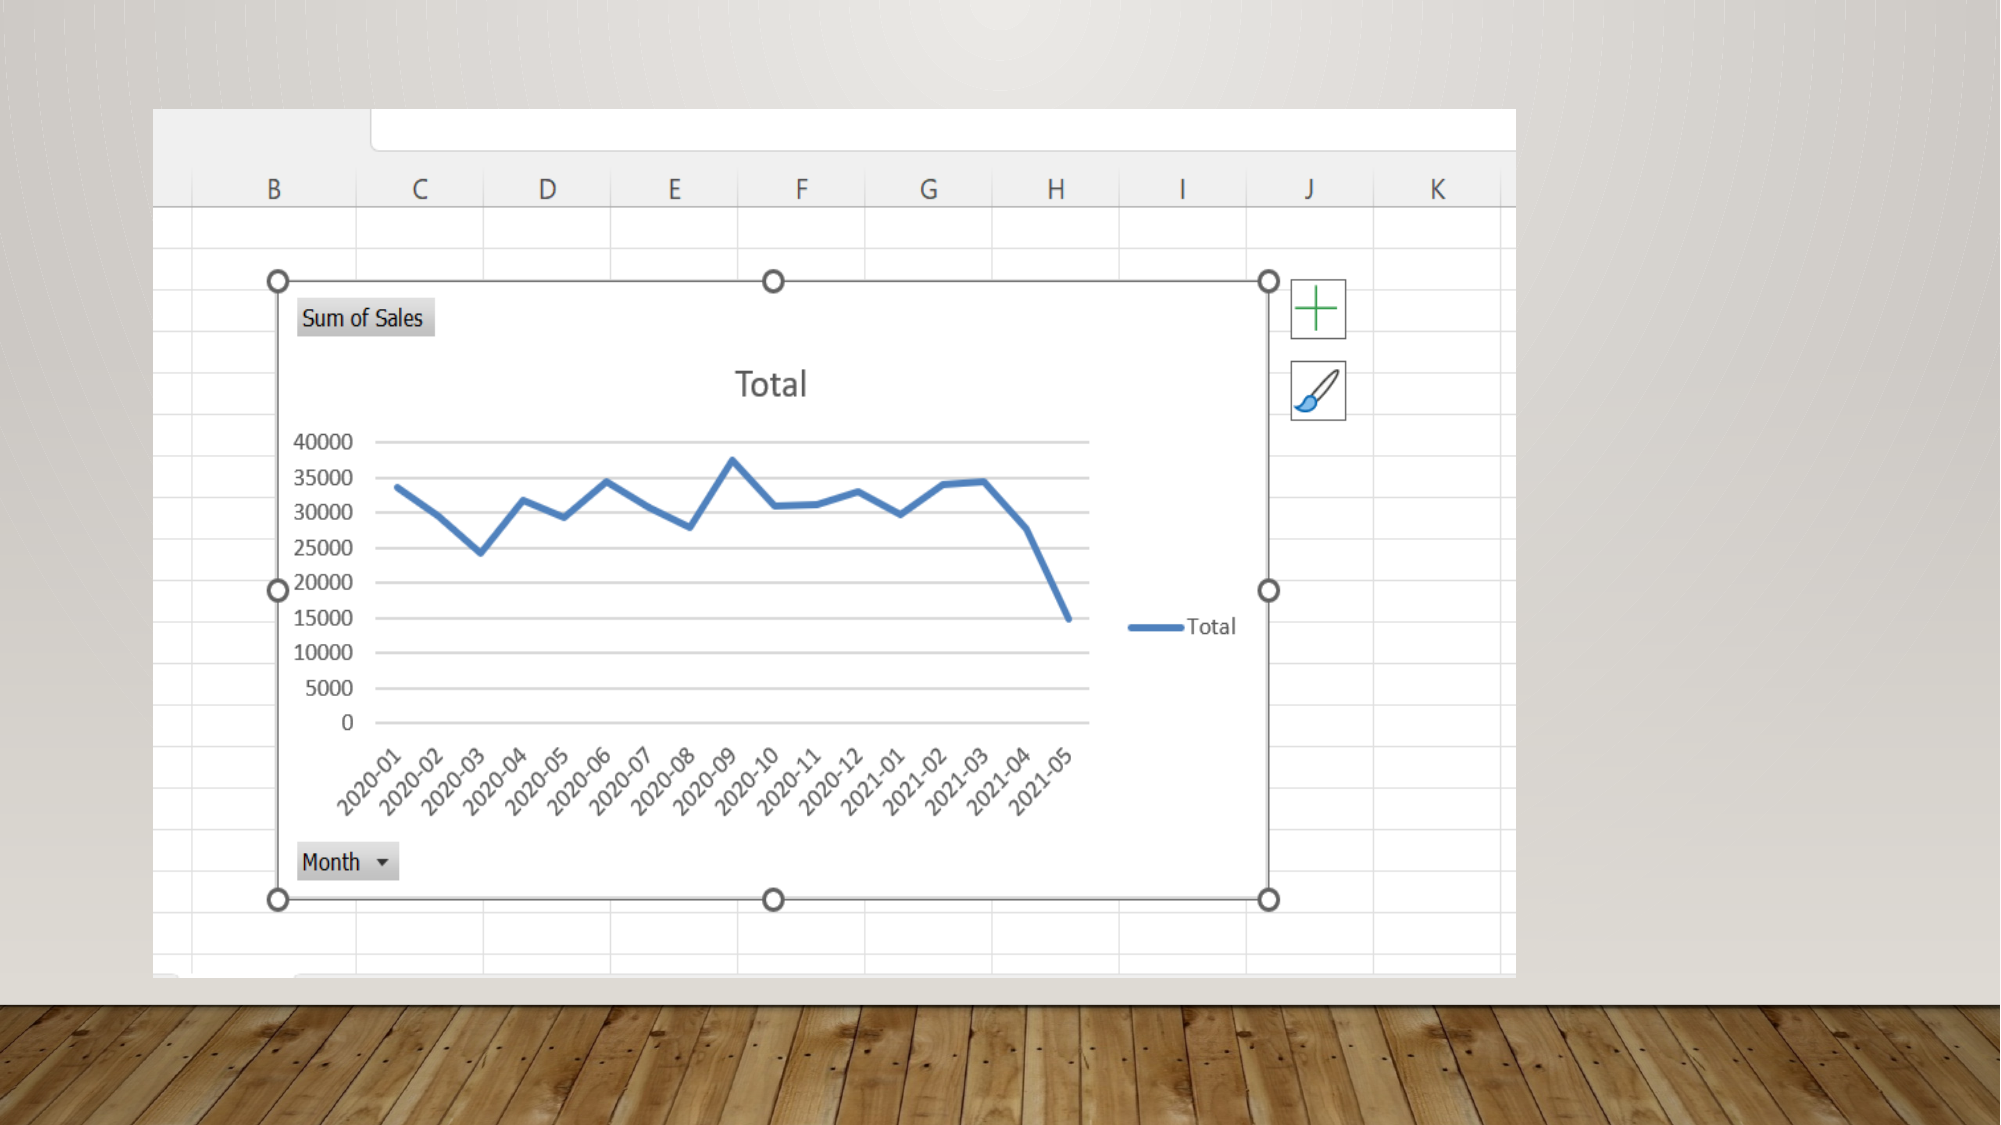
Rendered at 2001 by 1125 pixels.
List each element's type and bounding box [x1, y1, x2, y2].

picture [152, 109, 1516, 978]
picture [0, 1005, 2000, 1125]
